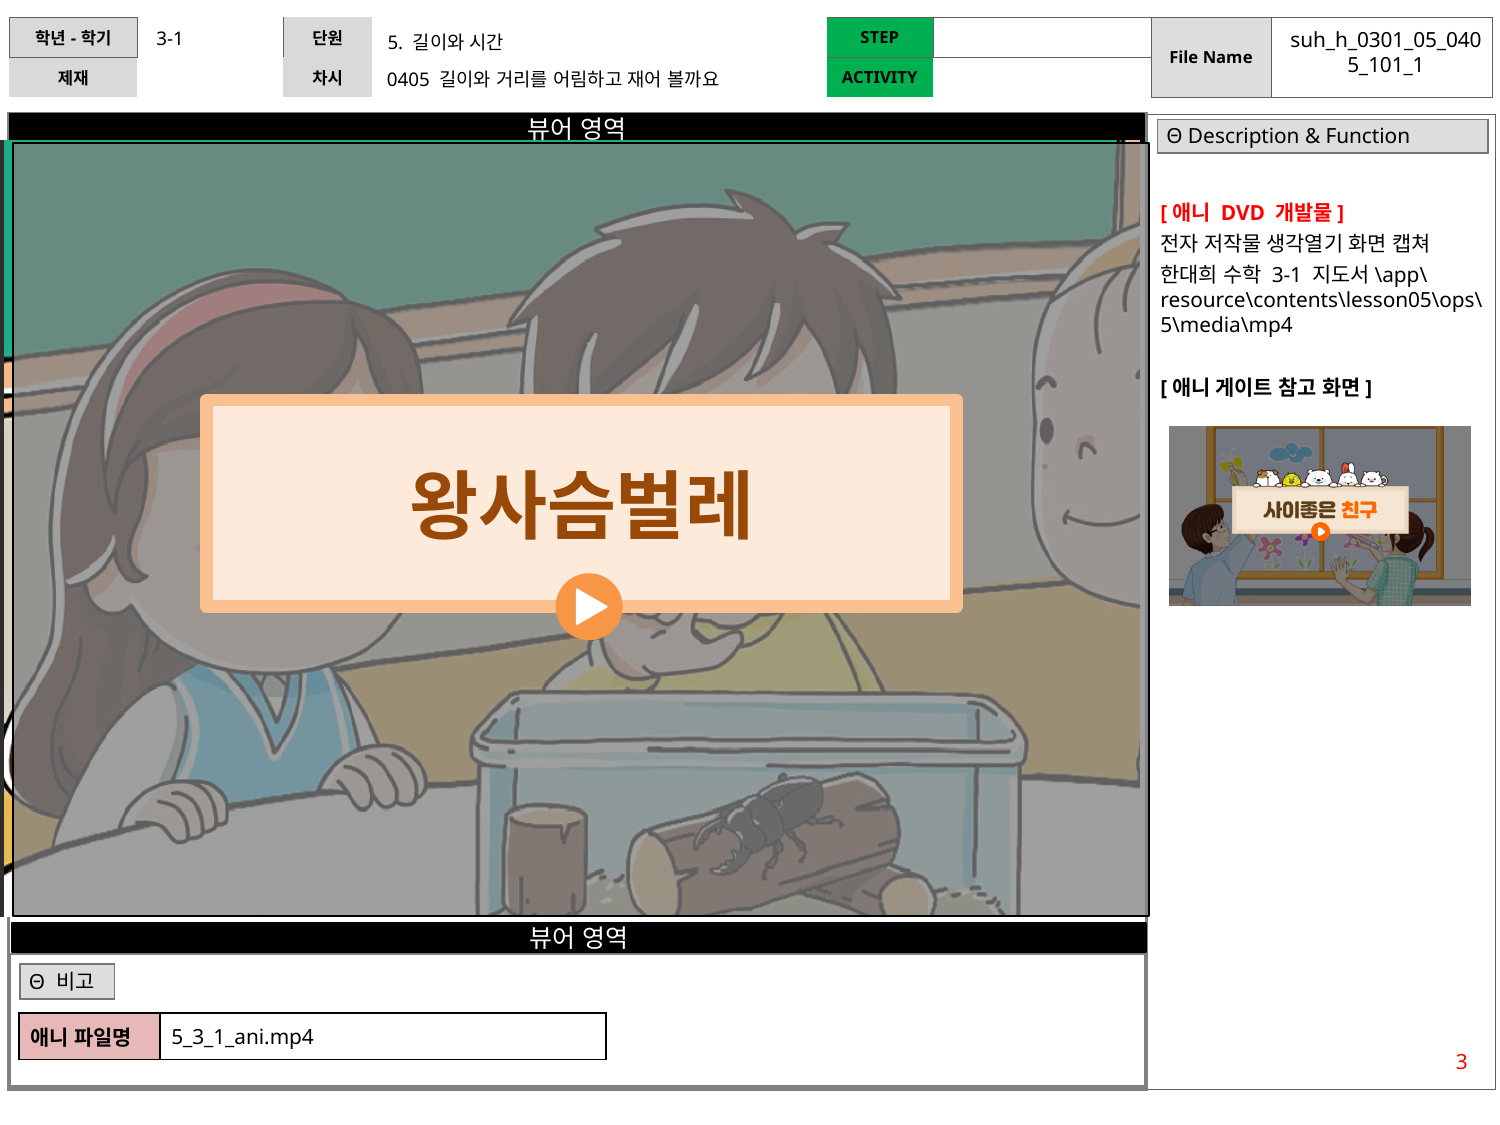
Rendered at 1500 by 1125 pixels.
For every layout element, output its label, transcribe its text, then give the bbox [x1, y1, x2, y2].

table_header Θ Description & Function [1158, 120, 1487, 152]
text_box 5. 길이와 시간 [372, 23, 828, 48]
table_header 5_3_1_ani.mp4 [161, 1014, 605, 1059]
text_box [1145, 532, 1151, 918]
text_box 0405 길이와 거리를 어림하고 재어 볼까요 [372, 60, 821, 96]
text_box [1143, 141, 1151, 160]
text_box 3-1 [141, 18, 284, 55]
picture [1169, 426, 1471, 606]
picture [0, 140, 1141, 917]
table_header 애니 파일명 [20, 1014, 159, 1059]
text_box suh_h_0301_05_0405_101_1 [1271, 18, 1500, 84]
text_box [애니 DVD 개발물] 전자 저작물 생각열기 화면 캡쳐 한대희 수학 3-1 지도서\app\resource\contents\lesson05\ops\5\media\mp4 [애니 게이트 참고 화면] [1145, 160, 1500, 532]
